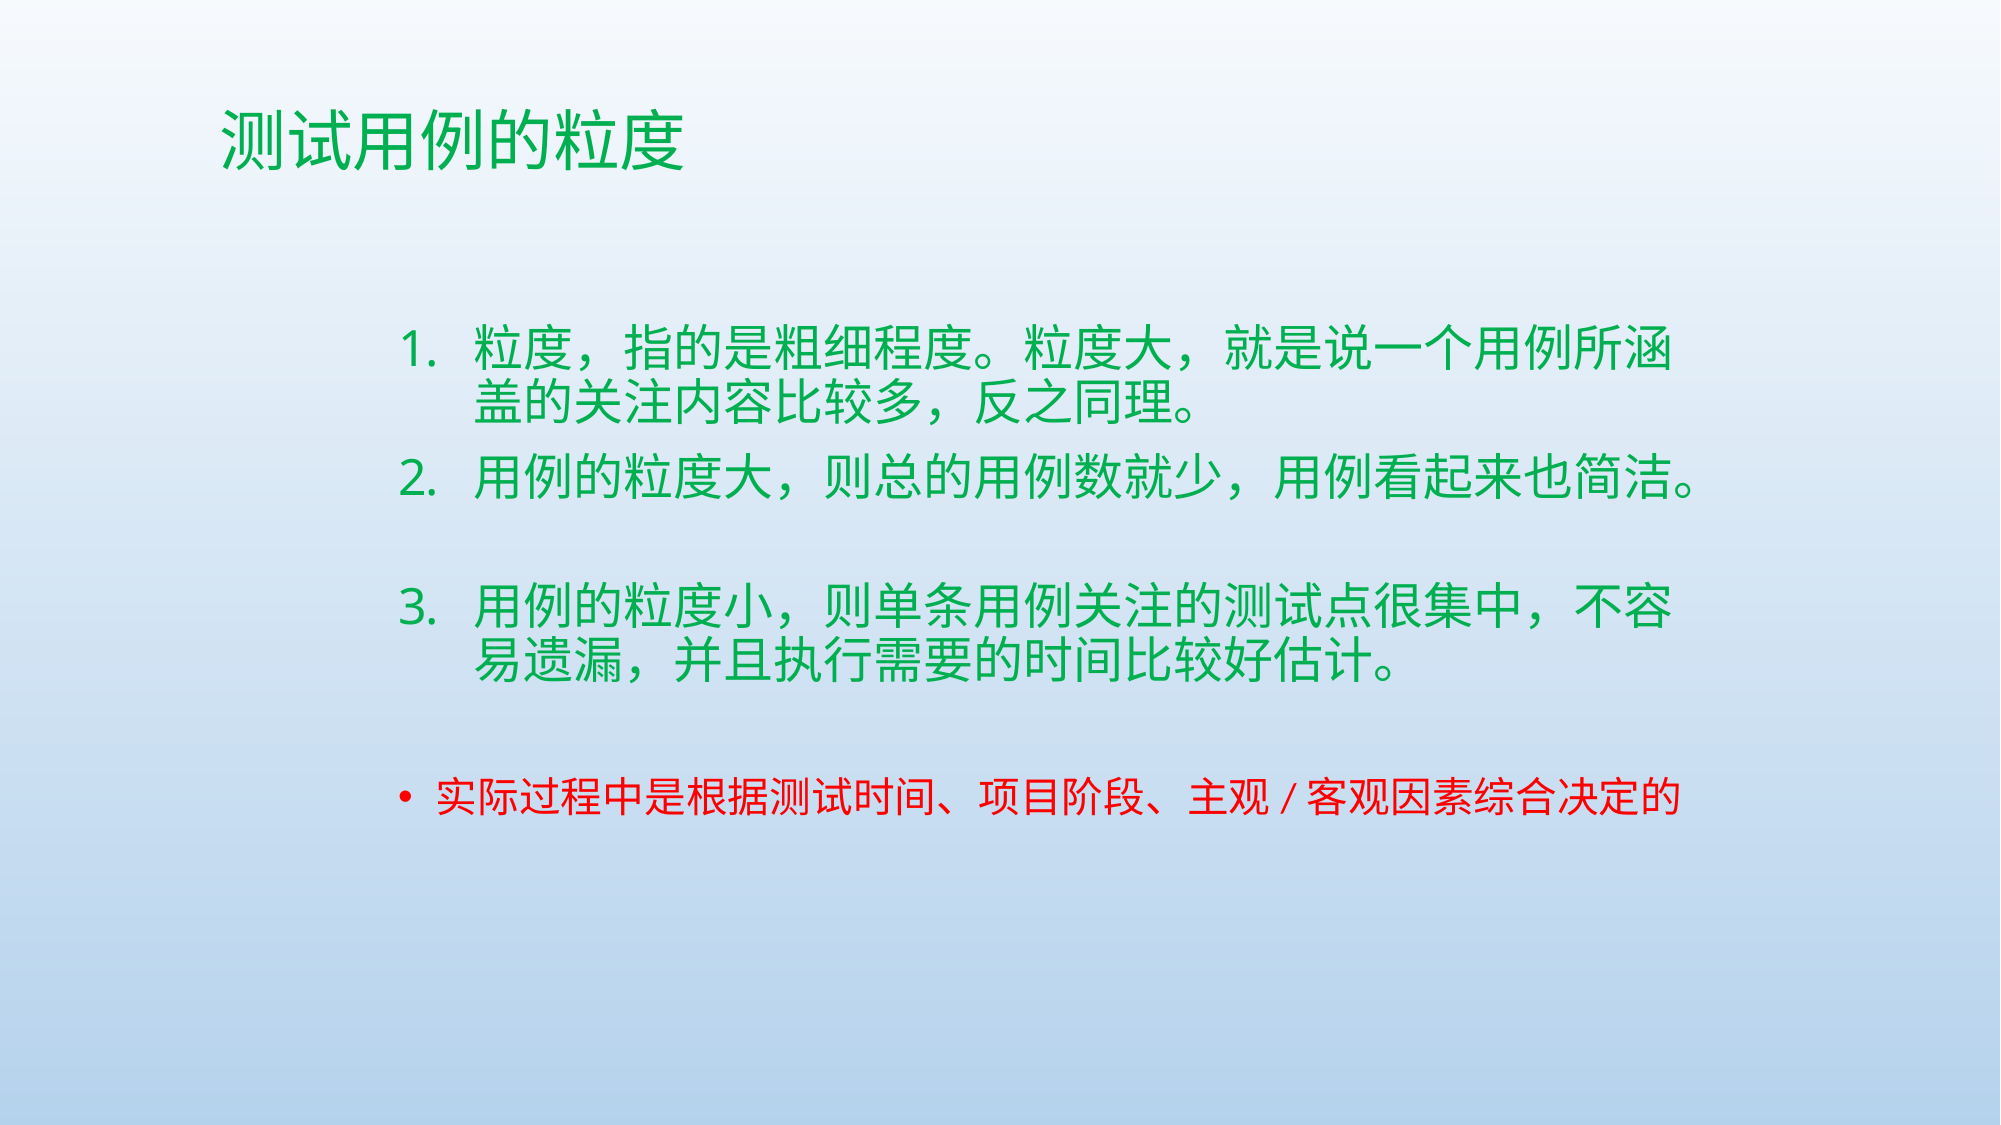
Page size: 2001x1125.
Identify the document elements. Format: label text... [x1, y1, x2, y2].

list 粒度，指的是粗细程度。粒度大，就是说一个用例所涵盖的关注内容比较多，反之同理。 用例的粒度大，则总的用例数就少，用例看起来也简洁。 用例的粒度小，则单条用例关注的测试点很集中，不容易遗漏，并且执行需要的时间比较好估计。 实际过程中是根据测试时间、项目阶段、主观/客观因素综合决定的 [383, 316, 1715, 893]
title 测试用例的粒度 [204, 91, 1863, 267]
